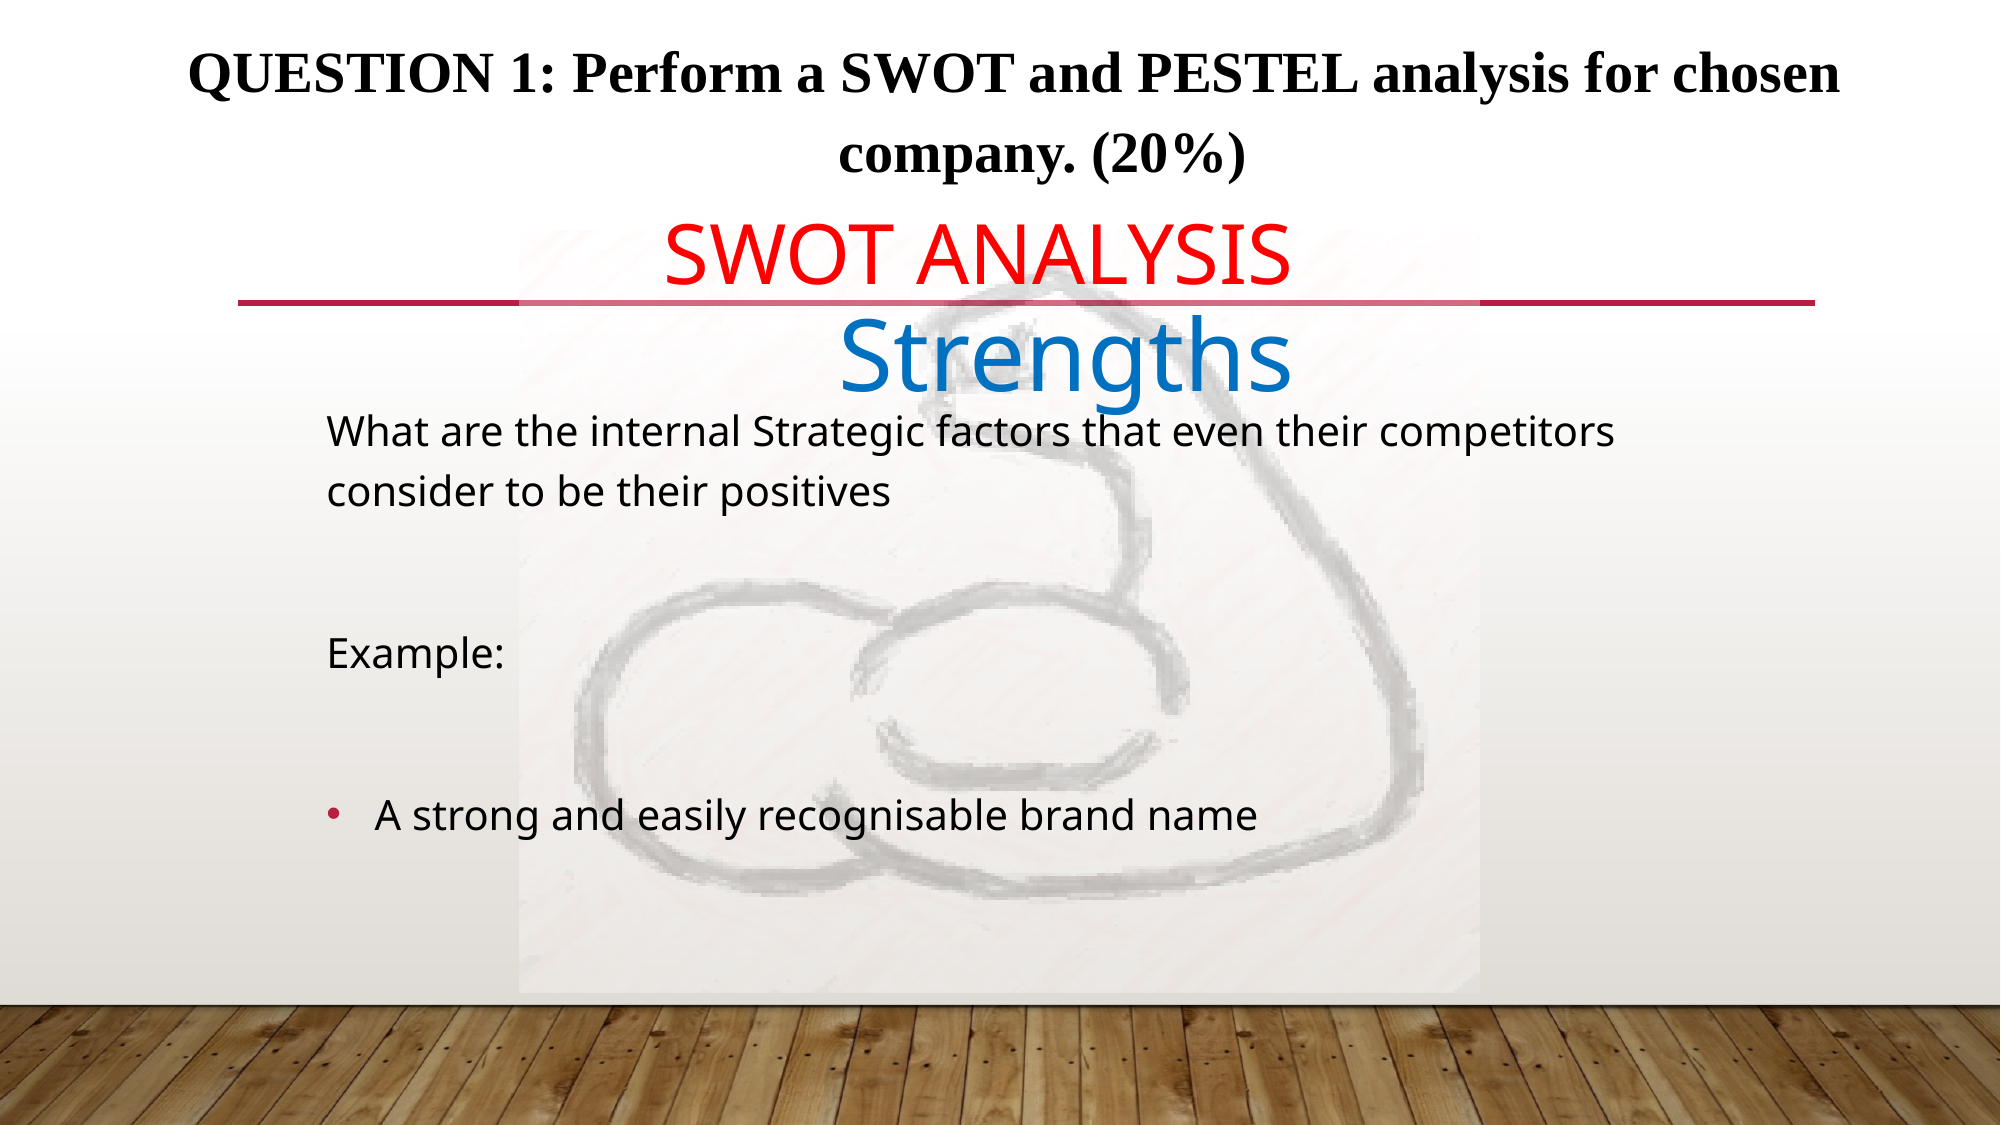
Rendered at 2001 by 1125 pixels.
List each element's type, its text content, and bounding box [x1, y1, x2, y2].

picture [0, 1005, 2000, 1125]
list What are the internal Strategic factors that even their competitors consider to be their positives Example: A strong and easily recognisable brand name [311, 387, 519, 895]
text_box QUESTION 1: Perform a SWOT and PESTEL analysis for chosen company. (20%) [78, 16, 1952, 192]
picture [519, 229, 1480, 993]
title SWOT Analysis [648, 192, 1530, 311]
list What are the internal Strategic factors that even their competitors consider to be their positives Example: A strong and easily recognisable brand name [1480, 387, 1772, 895]
